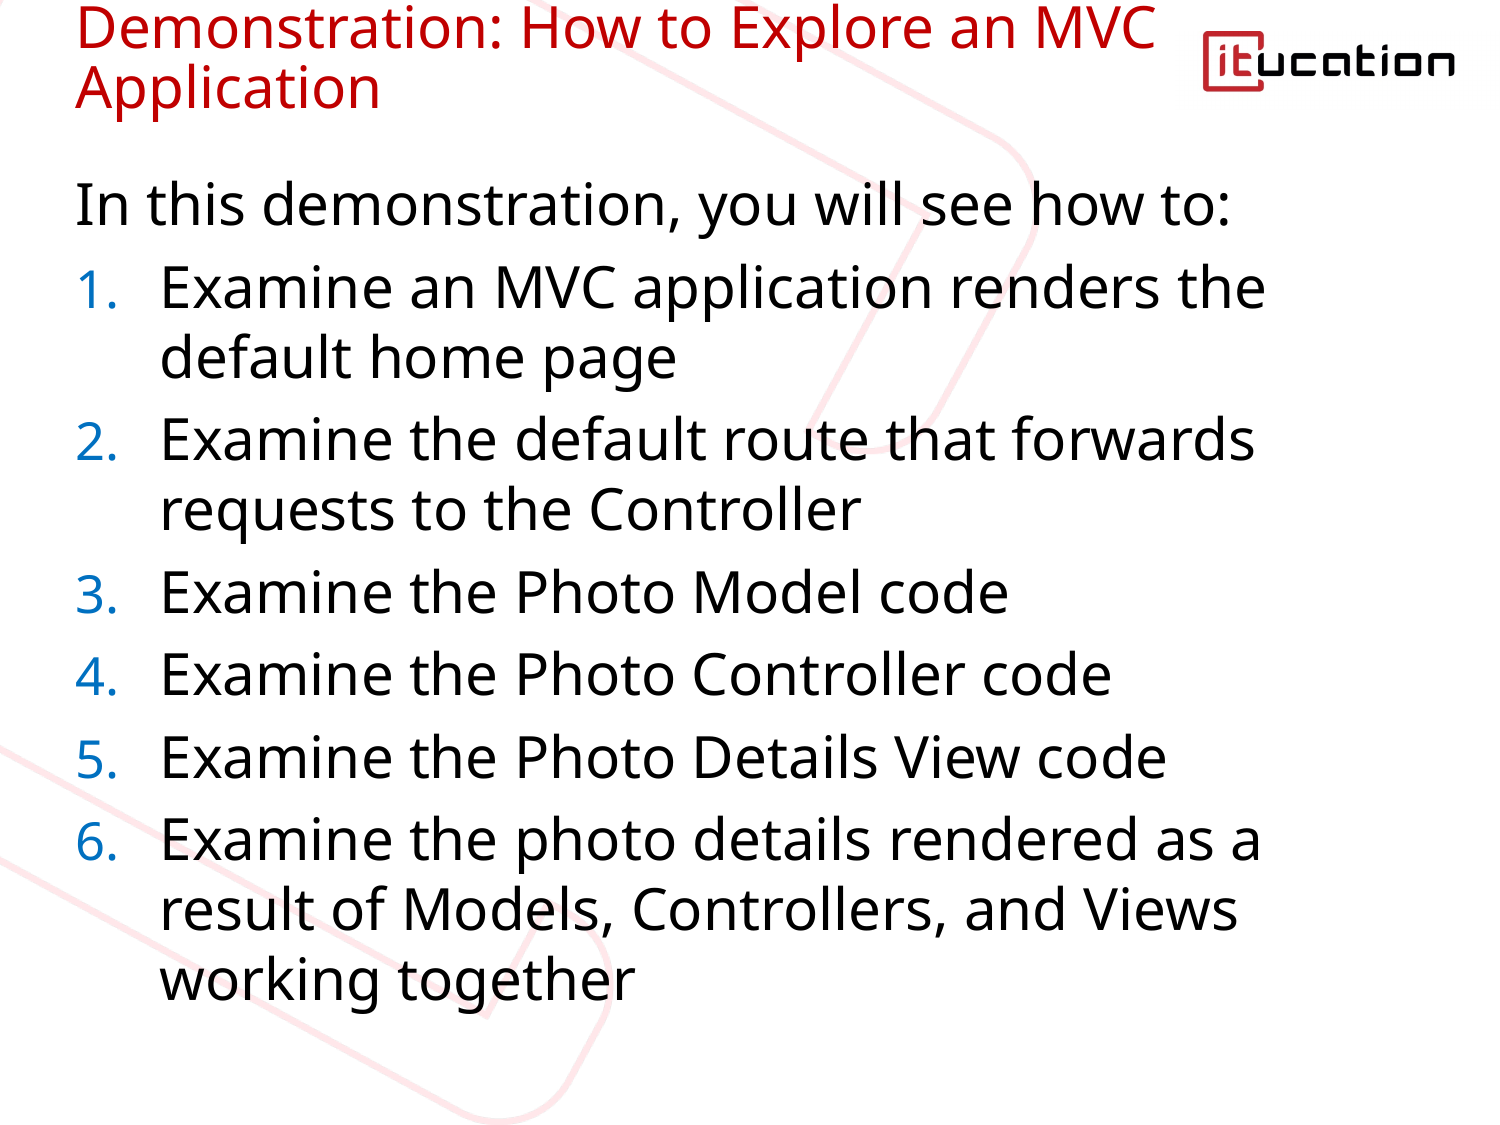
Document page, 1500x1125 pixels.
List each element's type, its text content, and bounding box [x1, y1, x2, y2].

title Demonstration: How to Explore an MVC Application [75, 0, 1186, 122]
text_box In this demonstration, you will see how to: Examine an MVC application renders the default home page Examine the default route that forwards requests to the Controller Examine the Photo Model code Examine the Photo Controller code Examine the Photo Details View code Examine the photo details rendered as a result of Models, Controllers, and Views working together [75, 167, 1408, 1012]
picture [1186, 31, 1500, 110]
